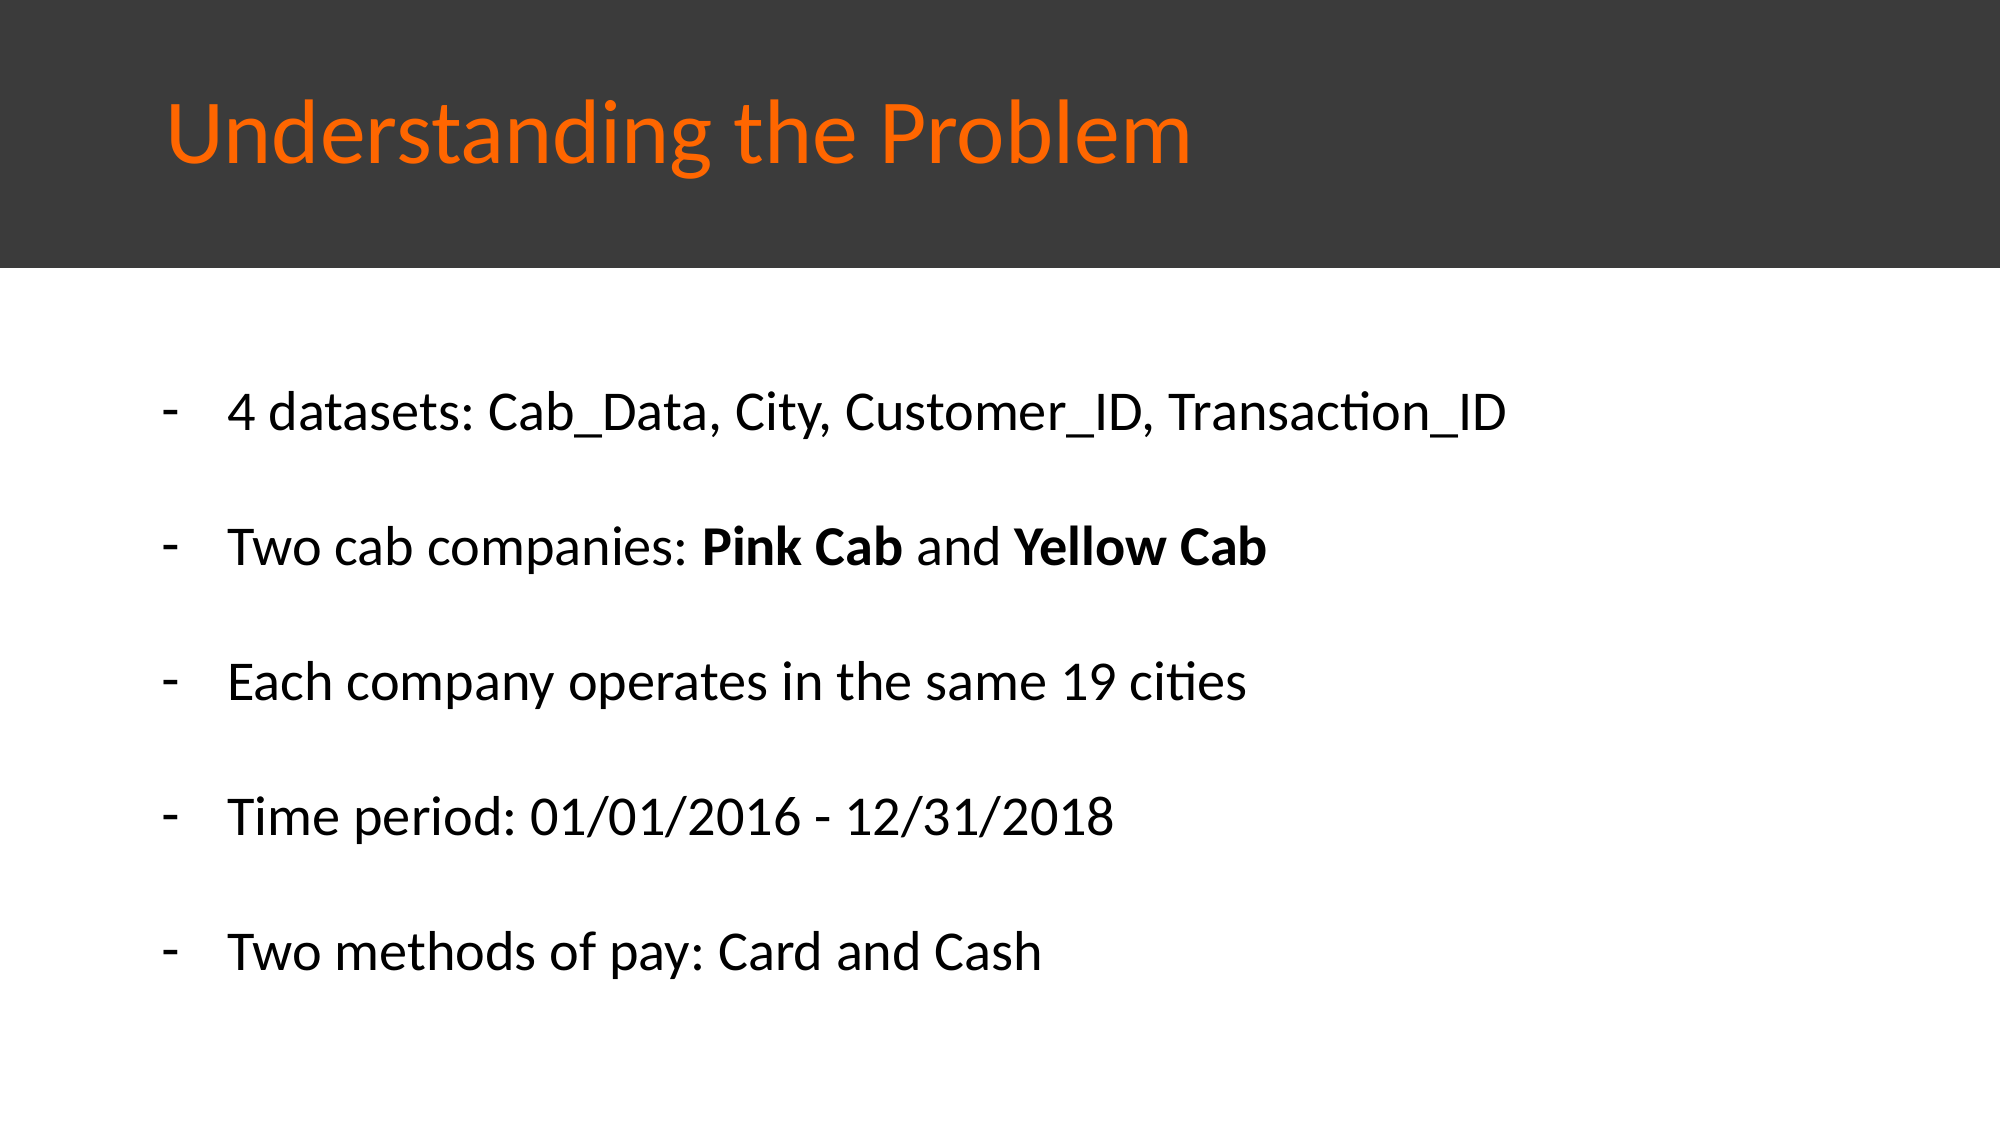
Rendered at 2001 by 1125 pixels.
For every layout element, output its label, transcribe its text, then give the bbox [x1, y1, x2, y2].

list 4 datasets: Cab_Data, City, Customer_ID, Transaction_ID Two cab companies: Pink Cab and Yellow Cab Each company operates in the same 19 cities Time period: 01/01/2016 - 12/31/2018 Two methods of pay: Card and Cash [137, 299, 1863, 1014]
title Understanding the Problem [0, 0, 2000, 268]
